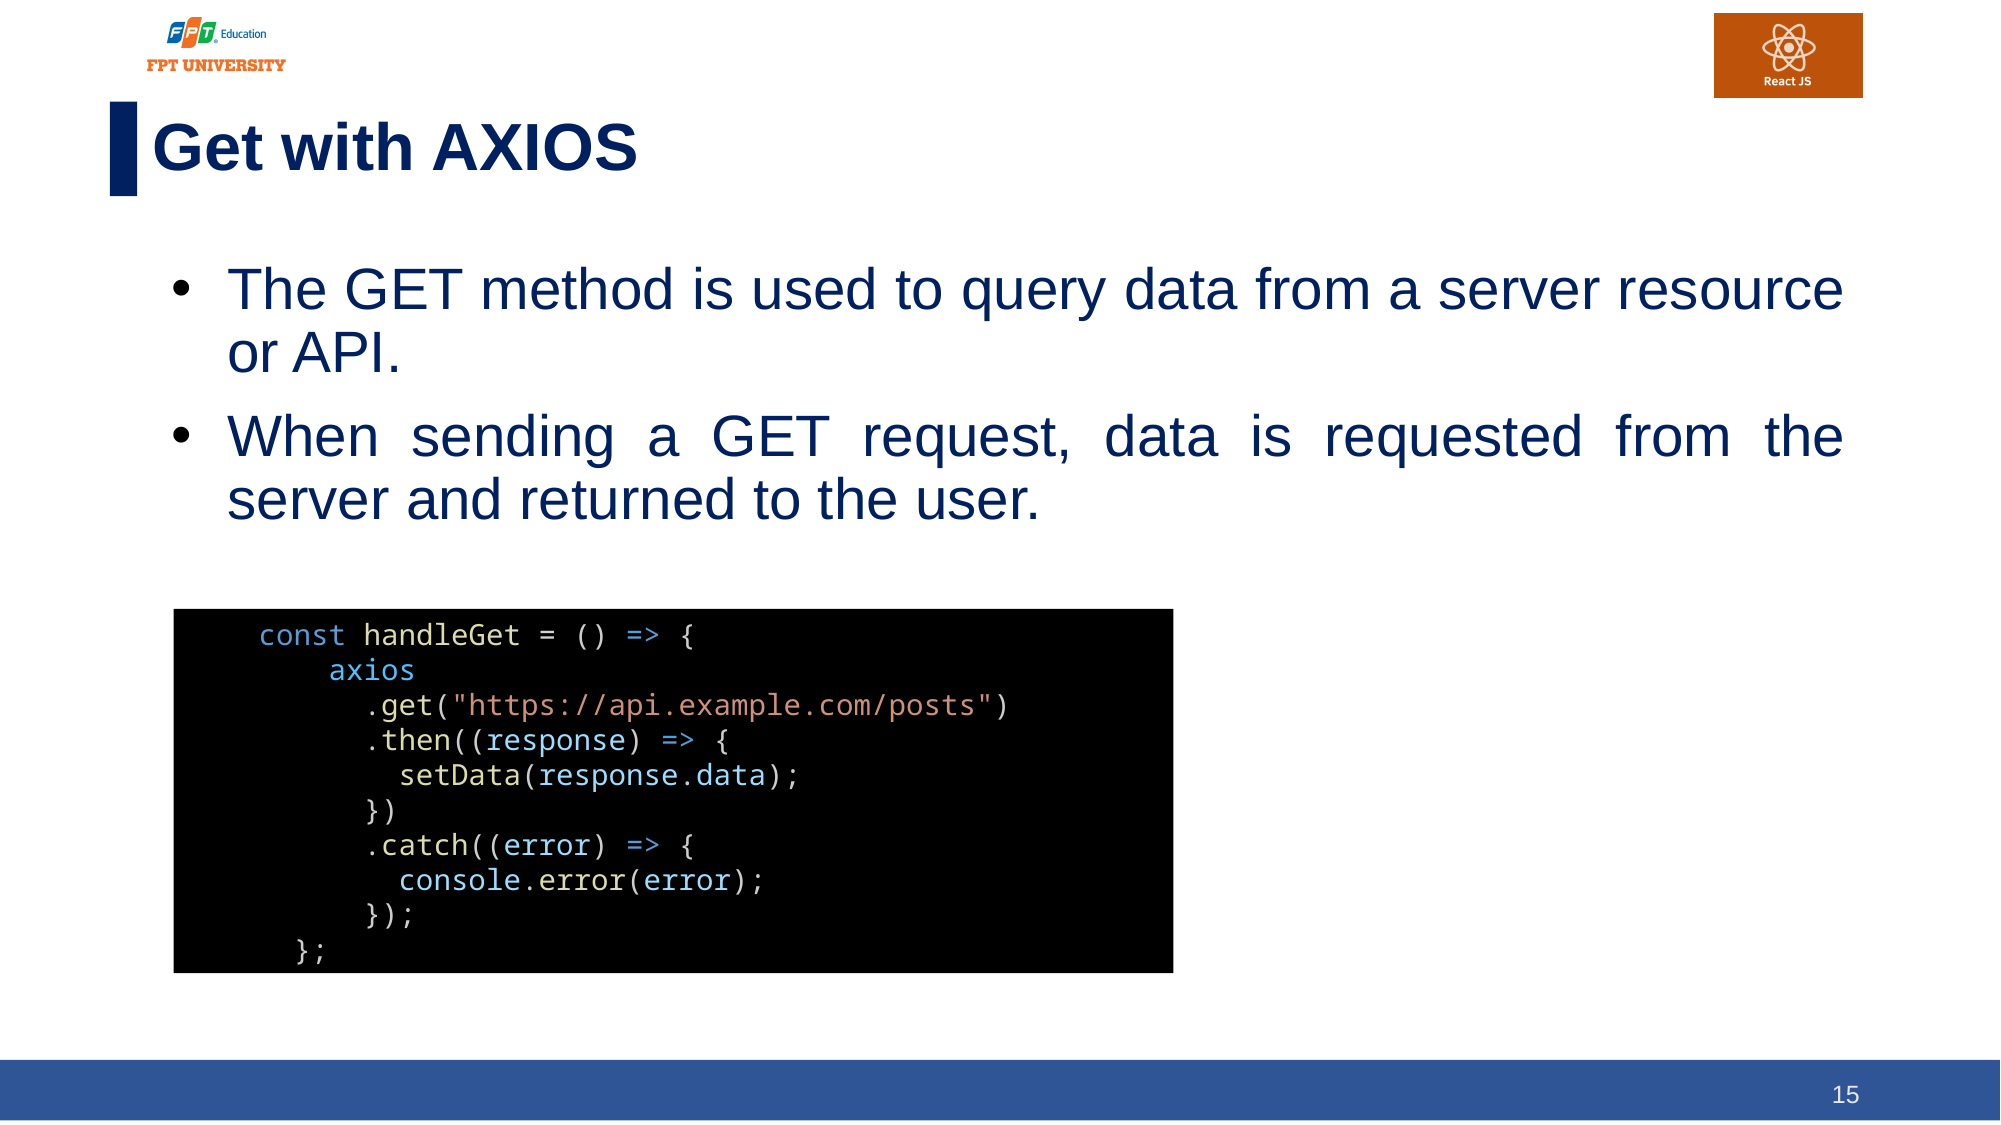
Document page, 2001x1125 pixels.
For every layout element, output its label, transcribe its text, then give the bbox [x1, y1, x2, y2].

list The GET method is used to query data from a server resource or API. When sending a GET request, data is requested from the server and returned to the user. [137, 251, 1863, 966]
slide_number 15 [1424, 1063, 1875, 1123]
text_box const handleGet = () => { axios .get("https://api.example.com/posts") .then((response) => { setData(response.data); }) .catch((error) => { console.error(error); }); }; [173, 608, 1174, 974]
picture [137, 1, 291, 86]
title Get with AXIOS [137, 101, 1863, 197]
